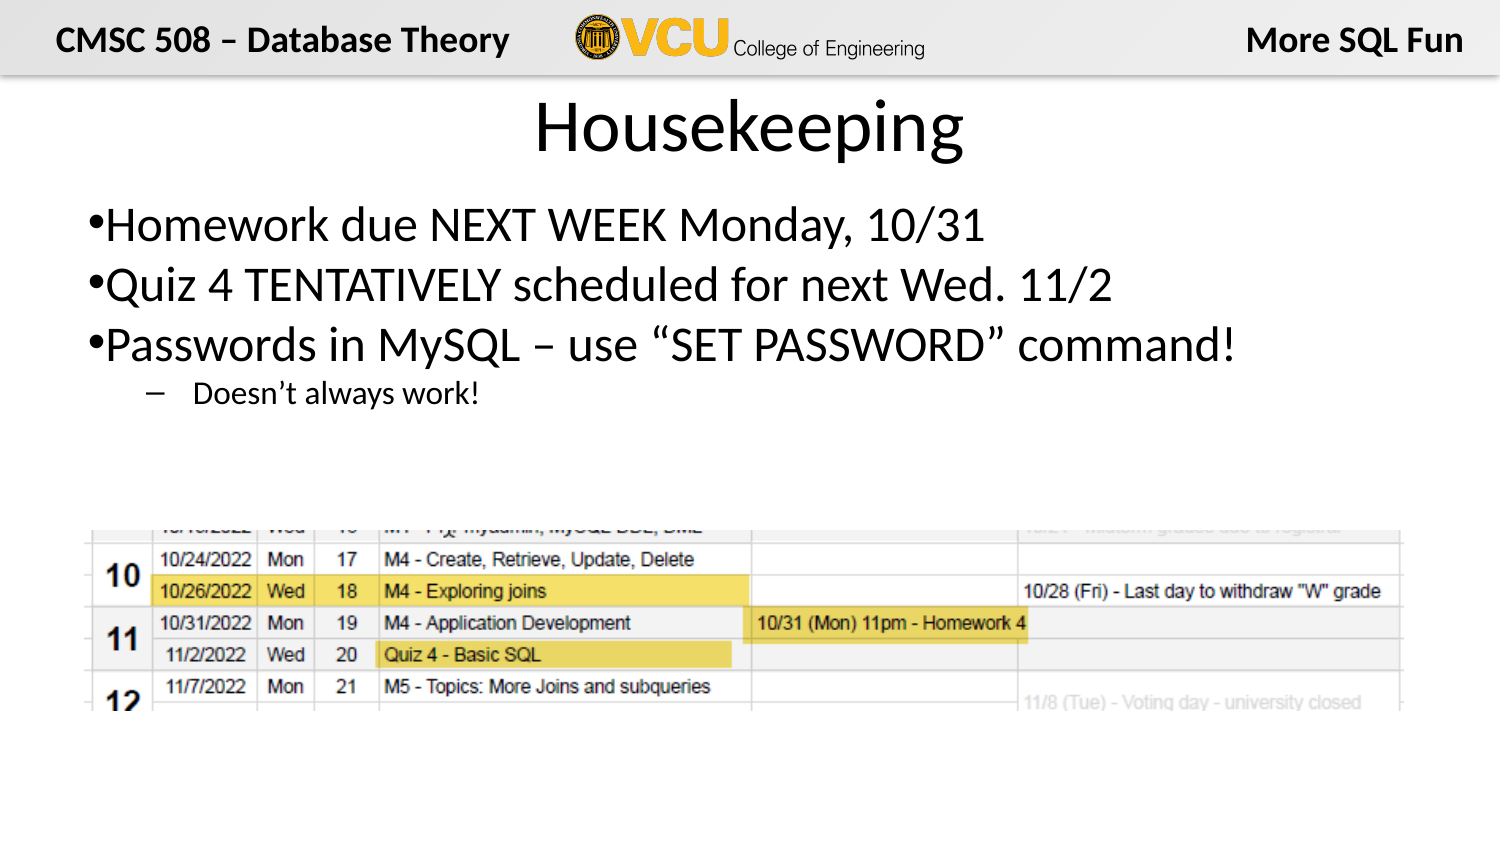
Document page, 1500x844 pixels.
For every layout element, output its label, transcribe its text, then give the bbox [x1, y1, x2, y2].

picture [575, 14, 924, 60]
list Homework due NEXT WEEK Monday, 10/31 Quiz 4 TENTATIVELY scheduled for next Wed. 11/2 Passwords in MySQL – use “SET PASSWORD” command! Doesn’t always work! [72, 183, 1500, 844]
picture [84, 530, 1404, 712]
title Housekeeping [0, 75, 1500, 169]
